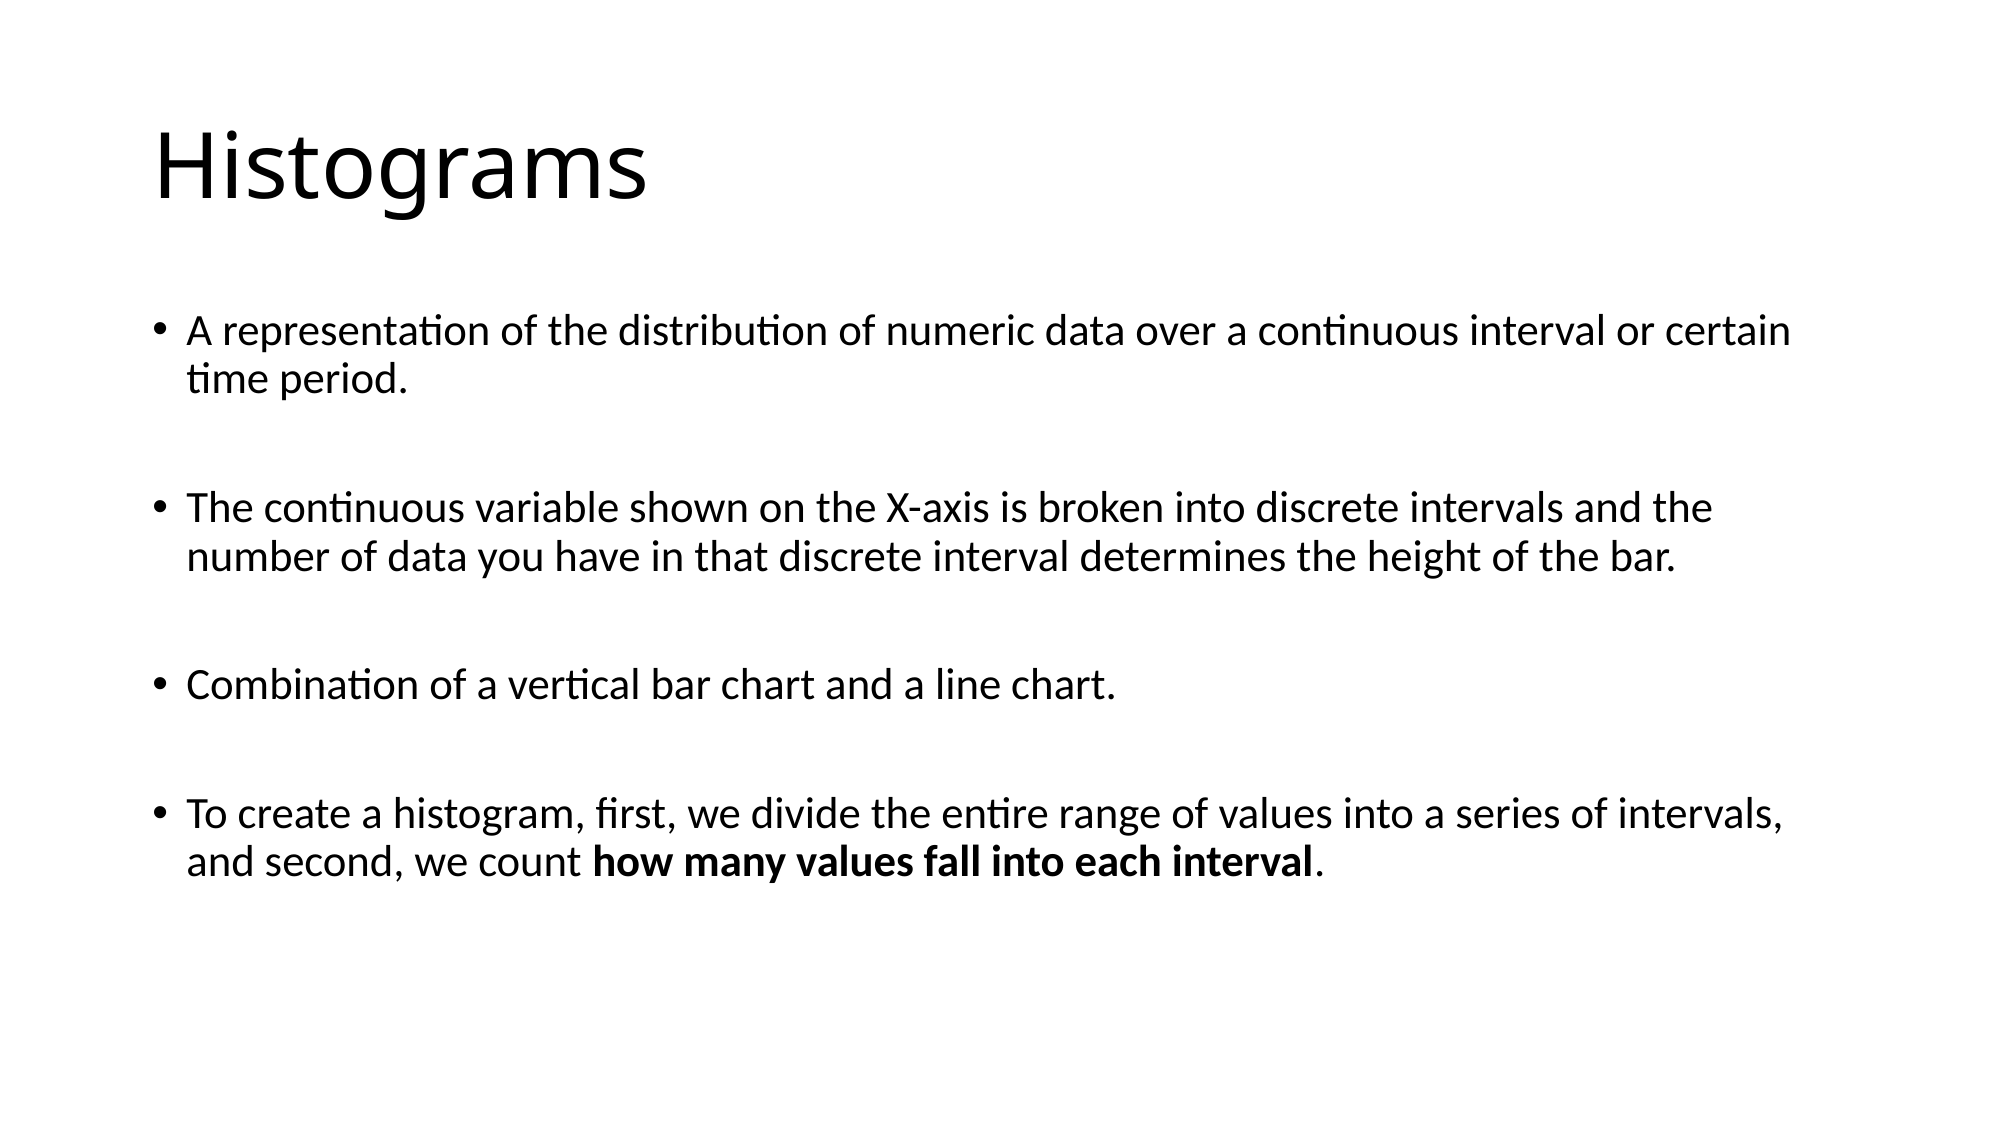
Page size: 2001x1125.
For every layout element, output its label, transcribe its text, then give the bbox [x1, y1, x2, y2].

title Histograms [137, 59, 1863, 278]
list A representation of the distribution of numeric data over a continuous interval or certain time period. The continuous variable shown on the X-axis is broken into discrete intervals and the number of data you have in that discrete interval determines the height of the bar. Combination of a vertical bar chart and a line chart. To create a histogram, first, we divide the entire range of values into a series of intervals, and second, we count how many values fall into each interval. [137, 299, 1863, 1014]
